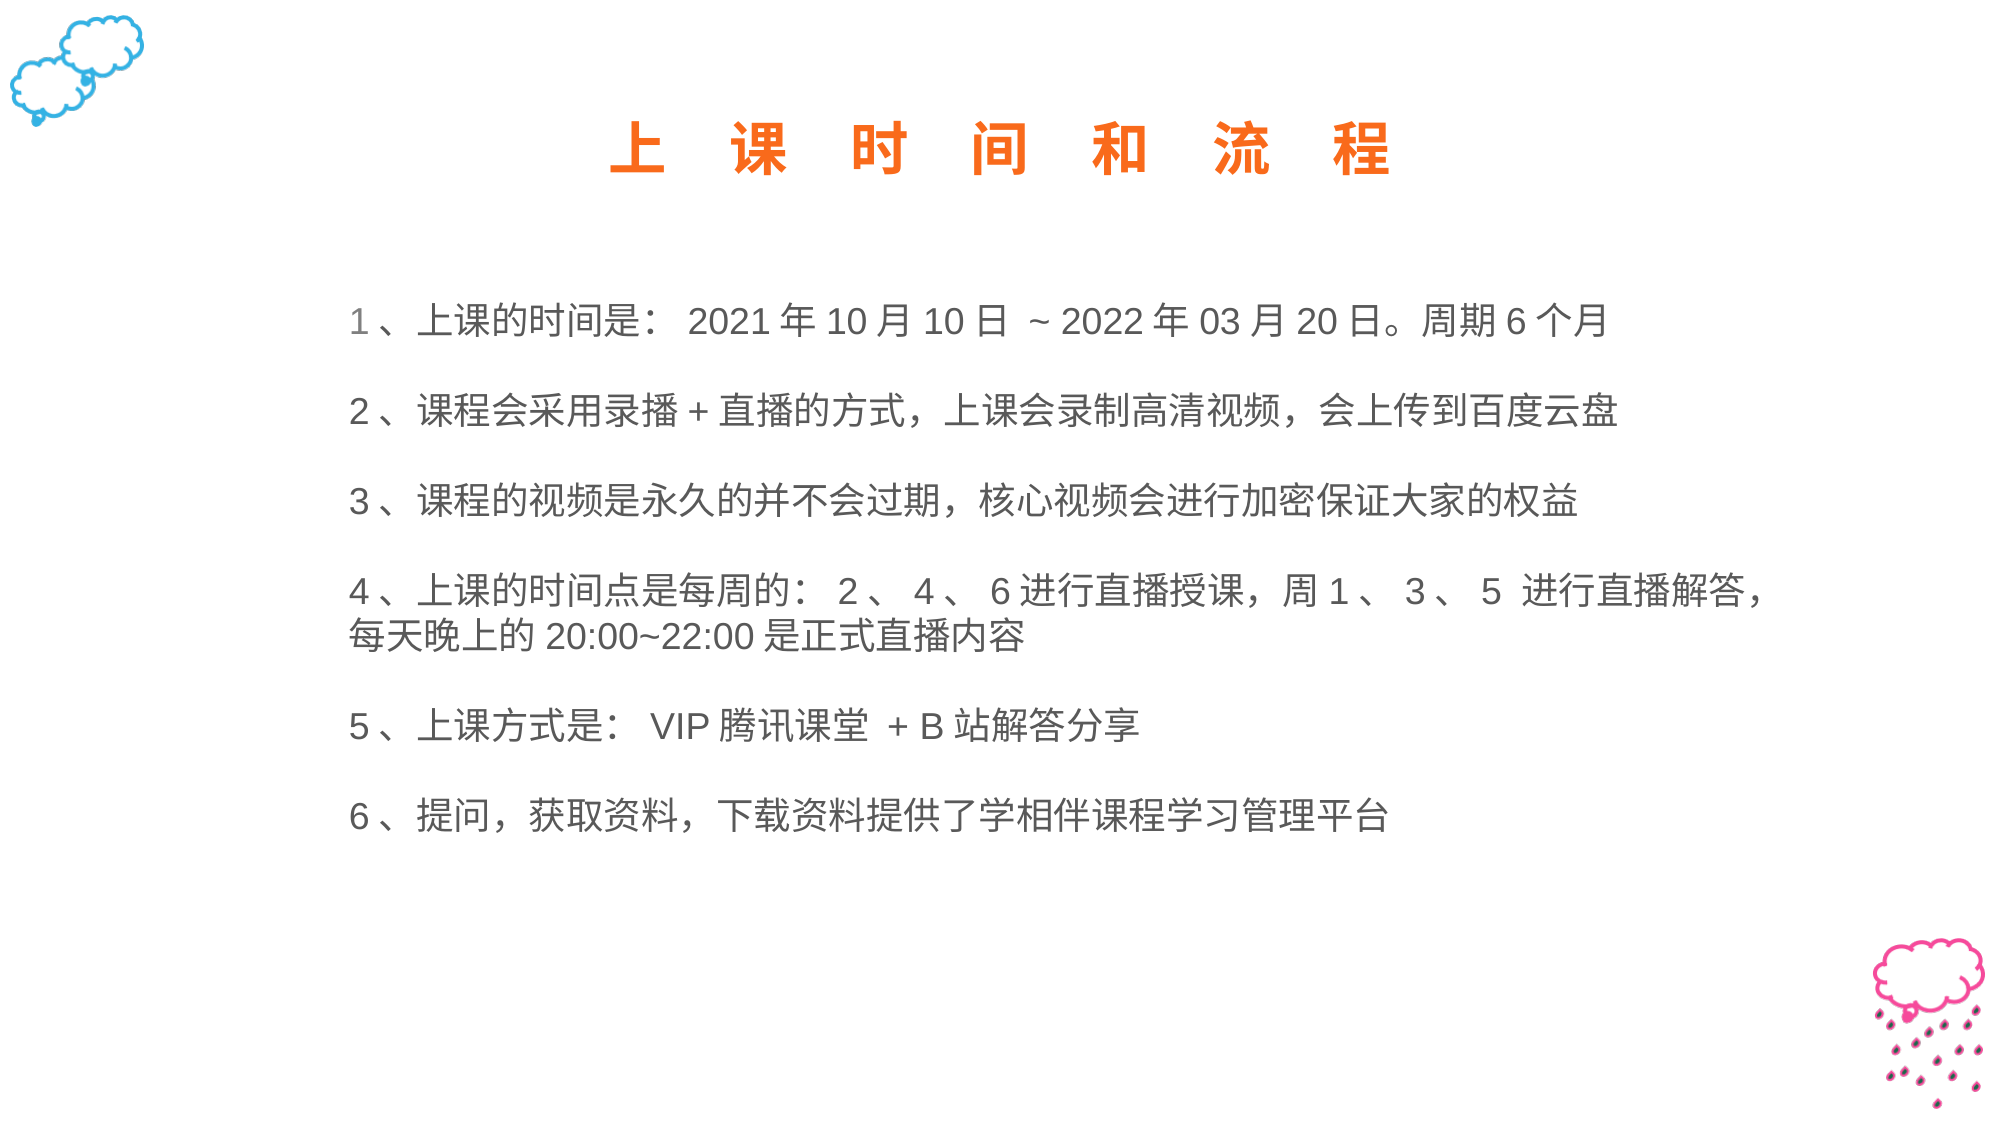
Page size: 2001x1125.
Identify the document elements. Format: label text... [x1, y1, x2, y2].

text_box 上课时间和流程 [220, 63, 1779, 232]
picture [9, 15, 145, 127]
picture [1872, 938, 1986, 1109]
text_box 1、上课的时间是：2021年10月10日 ~ 2022年03月20日。周期6个月 2、课程会采用录播+直播的方式，上课会录制高清视频，会上传到百度云盘 3、课程的视频是永久的并不会过期，核心视频会进行加密保证大家的权益 4、上课的时间点是每周的：2、4、6进行直播授课，周1、3、5 进行直播解答，每天晚上的20:00~22:00是正式直播内容 5、上课方式是：VIP腾讯课堂 + B站解答分享 6、提问，获取资料，下载资料提供了学相伴课程学习管理平台 [334, 289, 1809, 890]
